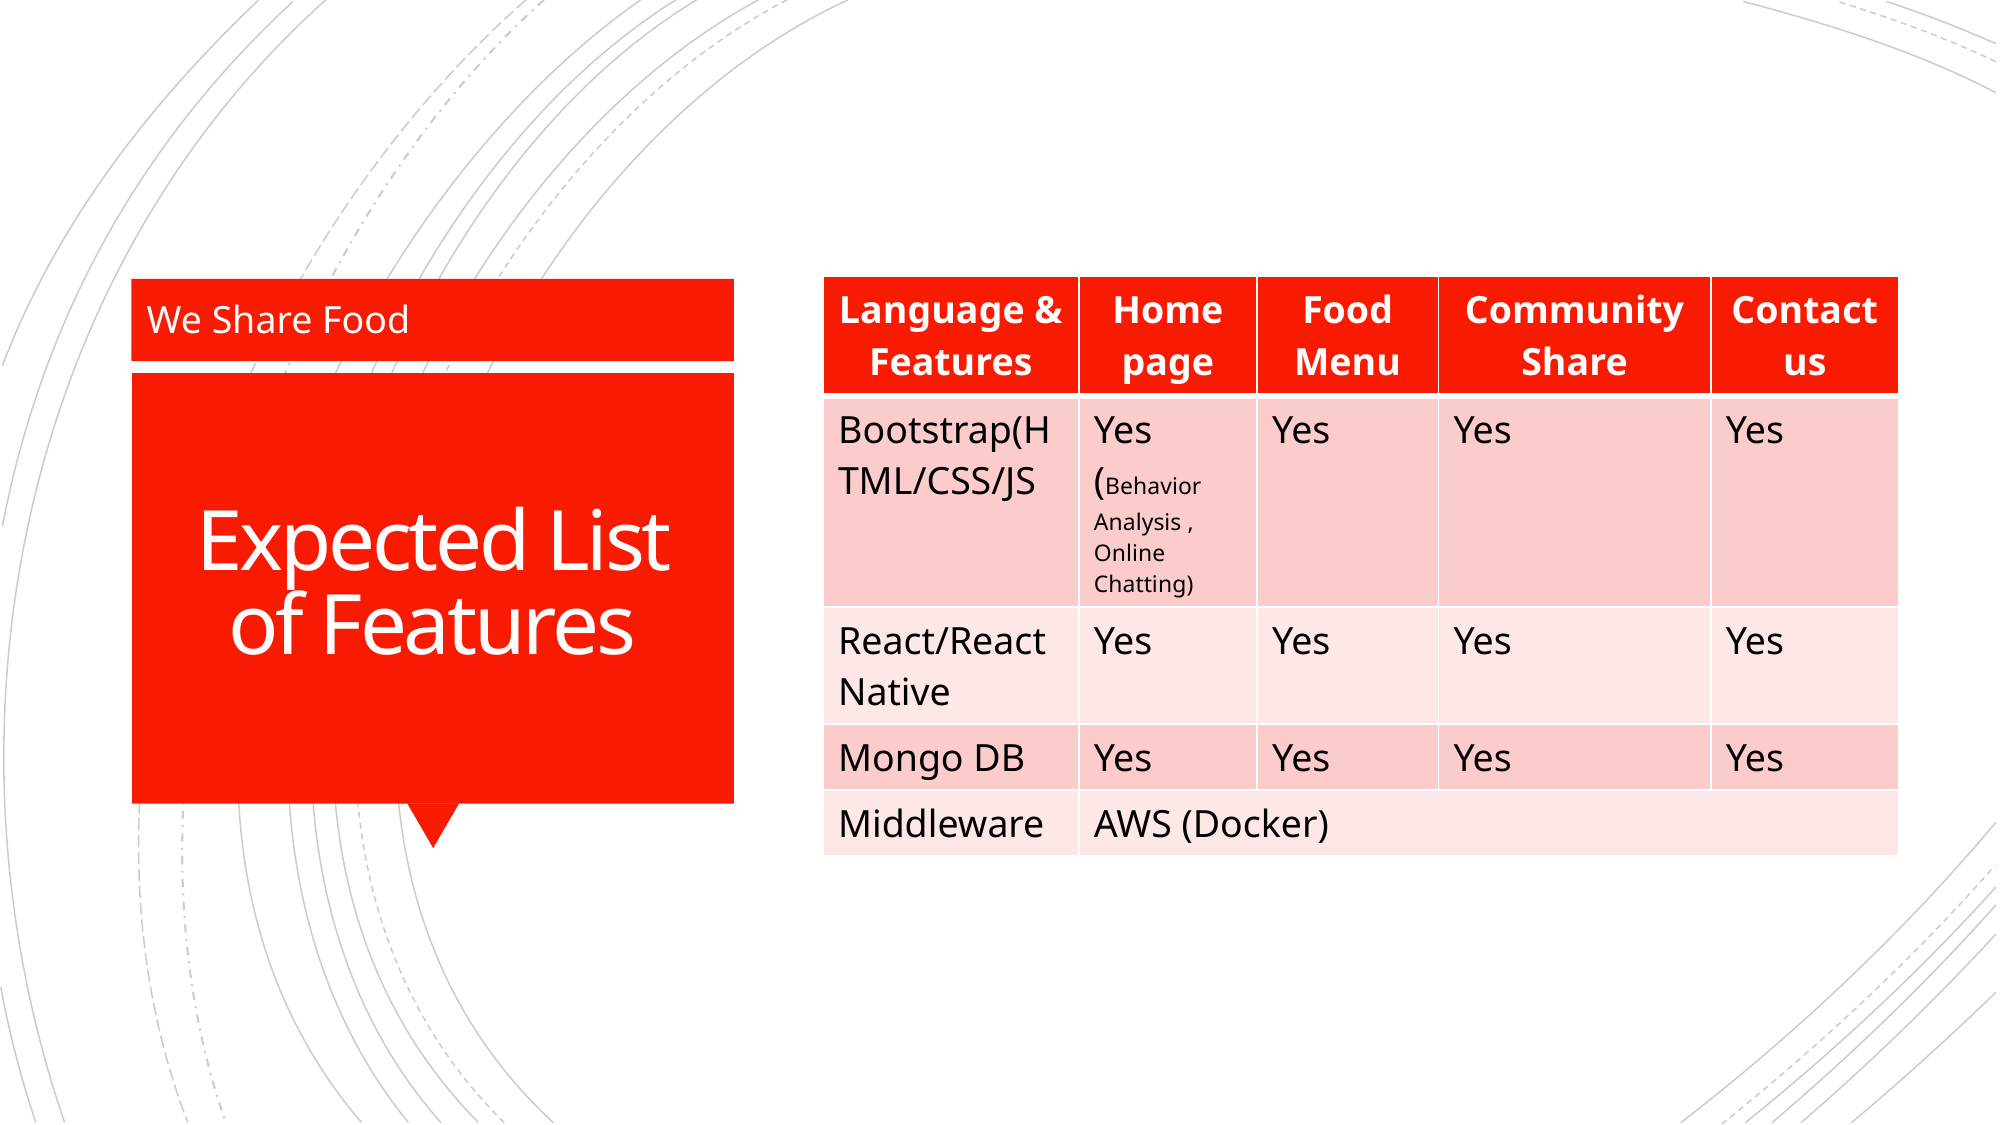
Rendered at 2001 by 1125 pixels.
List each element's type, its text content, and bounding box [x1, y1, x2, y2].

text_box We Share Food [131, 288, 732, 349]
table_header Community Share [1439, 277, 1710, 393]
table_cell Yes [1712, 725, 1898, 789]
table_cell Yes [1712, 608, 1898, 723]
table_header Language & Features [824, 277, 1078, 393]
table_cell Mongo DB [824, 725, 1078, 789]
table_cell Bootstrap(HTML/CSS/JS [824, 399, 1078, 606]
table_cell Yes [1080, 725, 1256, 789]
table_cell Yes (Behavior Analysis , Online Chatting) [1080, 399, 1256, 606]
table_cell Yes [1258, 399, 1438, 606]
table_cell Yes [1439, 608, 1710, 723]
table_cell React/React Native [824, 608, 1078, 723]
table_header Home page [1080, 277, 1256, 393]
table_cell Yes [1439, 725, 1710, 789]
table_cell Yes [1439, 399, 1710, 606]
table_header Food Menu [1258, 277, 1438, 393]
table_cell Yes [1258, 608, 1438, 723]
table_cell Yes [1712, 399, 1898, 606]
table_header Contact us [1712, 277, 1898, 393]
title Expected List of Features [145, 385, 720, 789]
table_cell AWS (Docker) [1080, 791, 1898, 855]
table_cell Middleware [824, 791, 1078, 855]
table_cell Yes [1080, 608, 1256, 723]
table_cell Yes [1258, 725, 1438, 789]
